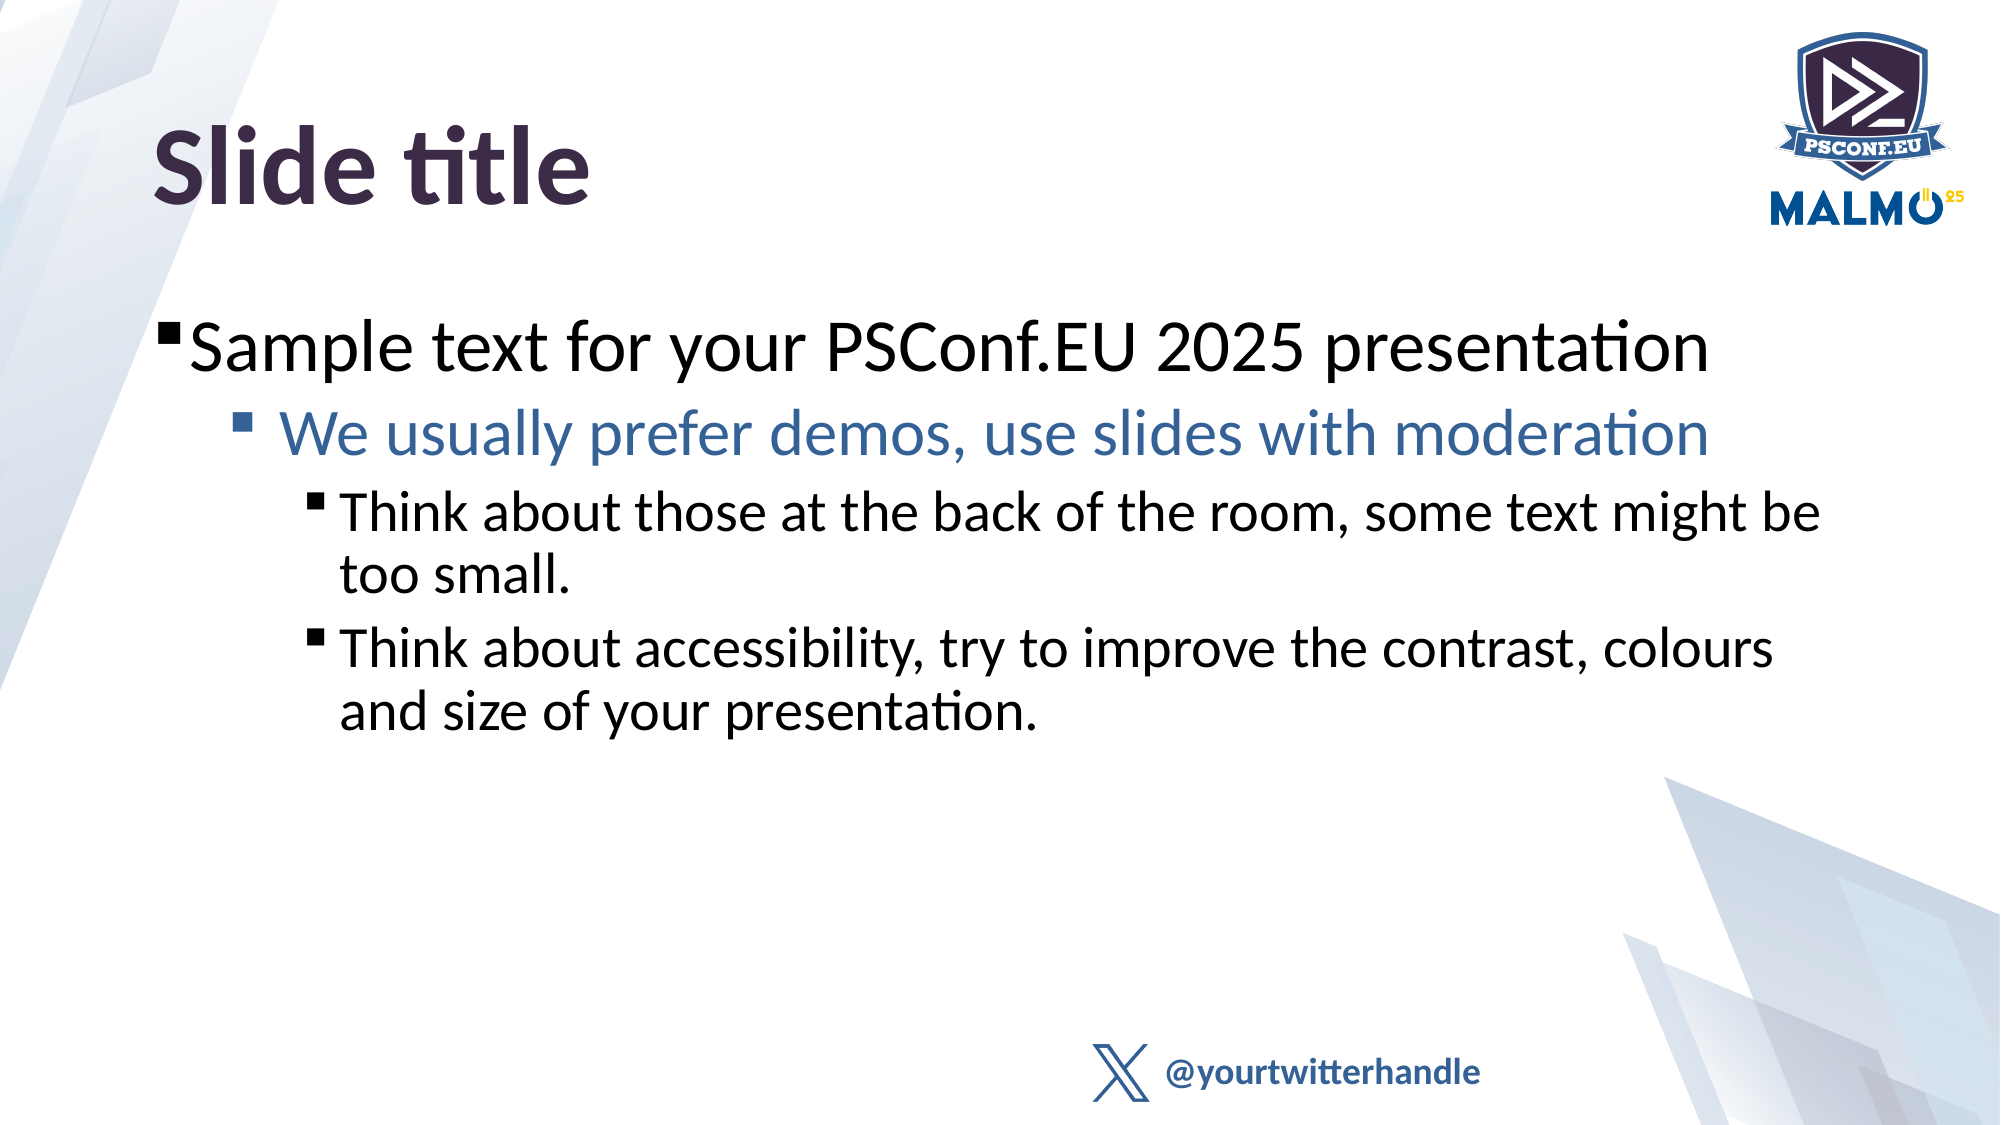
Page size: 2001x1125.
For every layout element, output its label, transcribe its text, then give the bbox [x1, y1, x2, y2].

list Sample text for your PSConf.EU 2025 presentation We usually prefer demos, use slides with moderation Think about those at the back of the room, some text might be too small. Think about accessibility, try to improve the contrast, colours and size of your presentation. [137, 299, 1863, 1014]
title Slide title [137, 59, 1735, 278]
picture [0, 0, 2000, 1125]
